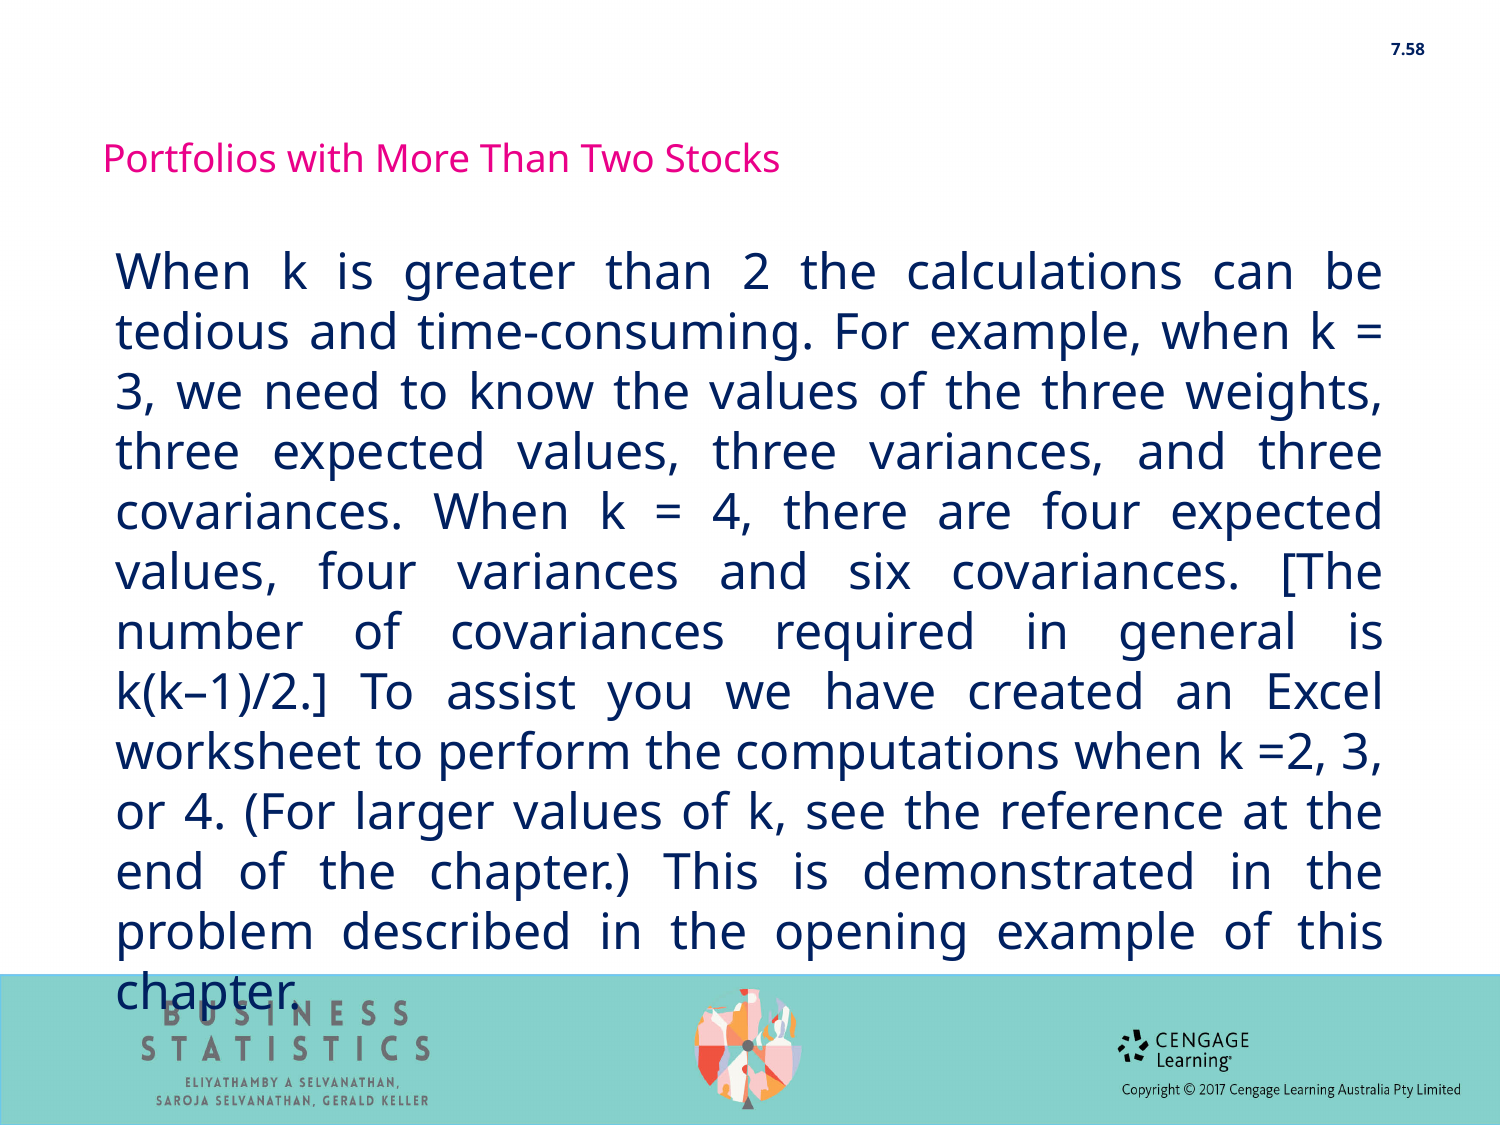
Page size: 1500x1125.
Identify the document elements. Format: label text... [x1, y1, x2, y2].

list When k is greater than 2 the calculations can be tedious and time-consuming. For example, when k = 3, we need to know the values of the three weights, three expected values, three variances, and three covariances. When k = 4, there are four expected values, four variances and six covariances. [The number of covariances required in general is k(k–1)/2.] To assist you we have created an Excel worksheet to perform the computations when k =2, 3, or 4. (For larger values of k, see the reference at the end of the chapter.) This is demonstrated in the problem described in the opening example of this chapter. [100, 231, 1400, 988]
picture [0, 0, 1500, 1125]
slide_number 7.58 [1376, 11, 1500, 67]
text_box Portfolios with More Than Two Stocks [87, 81, 1446, 188]
